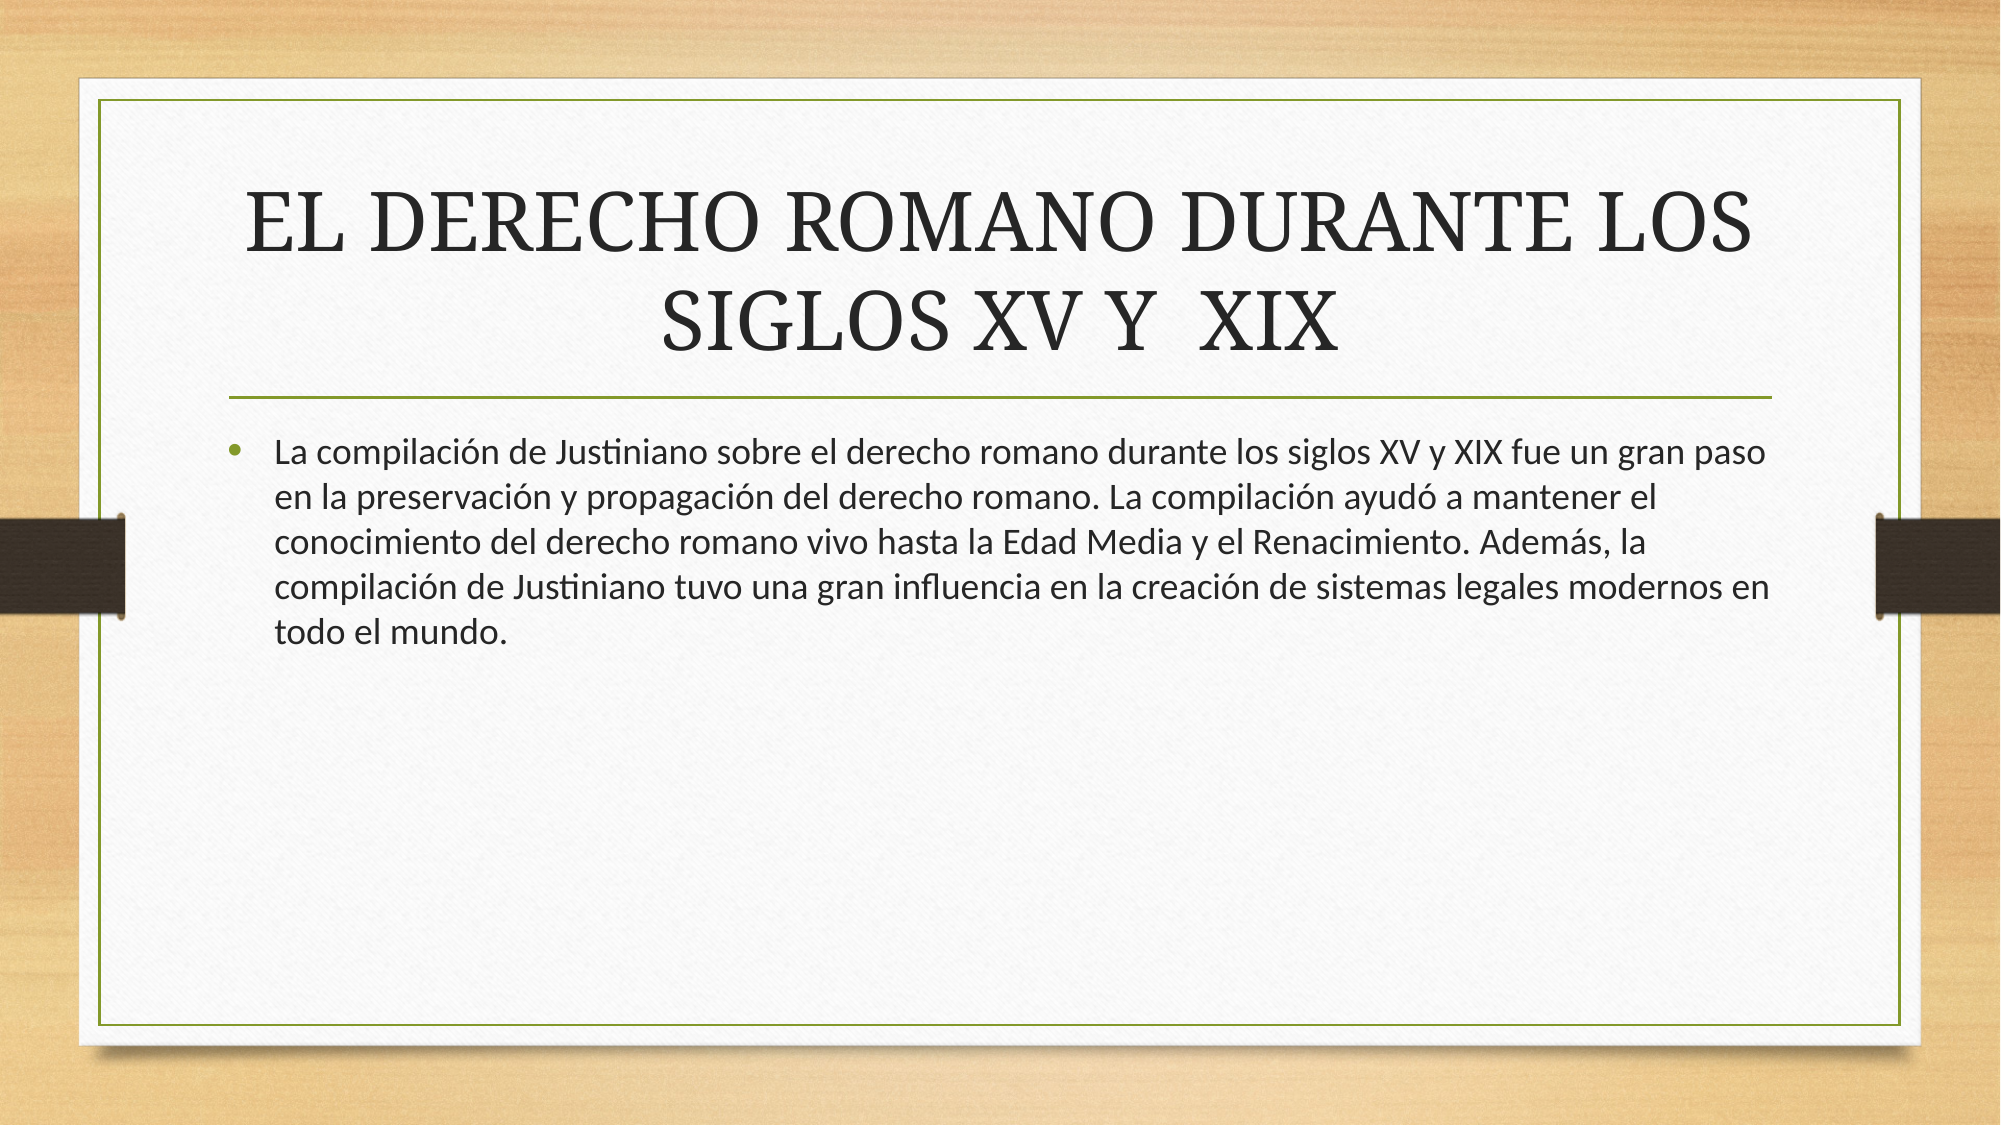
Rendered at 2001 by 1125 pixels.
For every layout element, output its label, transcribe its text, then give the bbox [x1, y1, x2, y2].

list La compilación de Justiniano sobre el derecho romano durante los siglos XV y XIX fue un gran paso en la preservación y propagación del derecho romano. La compilación ayudó a mantener el conocimiento del derecho romano vivo hasta la Edad Media y el Renacimiento. Además, la compilación de Justiniano tuvo una gran influencia en la creación de sistemas legales modernos en todo el mundo. [212, 419, 1788, 964]
title EL DERECHO ROMANO DURANTE LOS SIGLOS XV Y XIX [212, 161, 1788, 375]
picture [0, 0, 2001, 1125]
